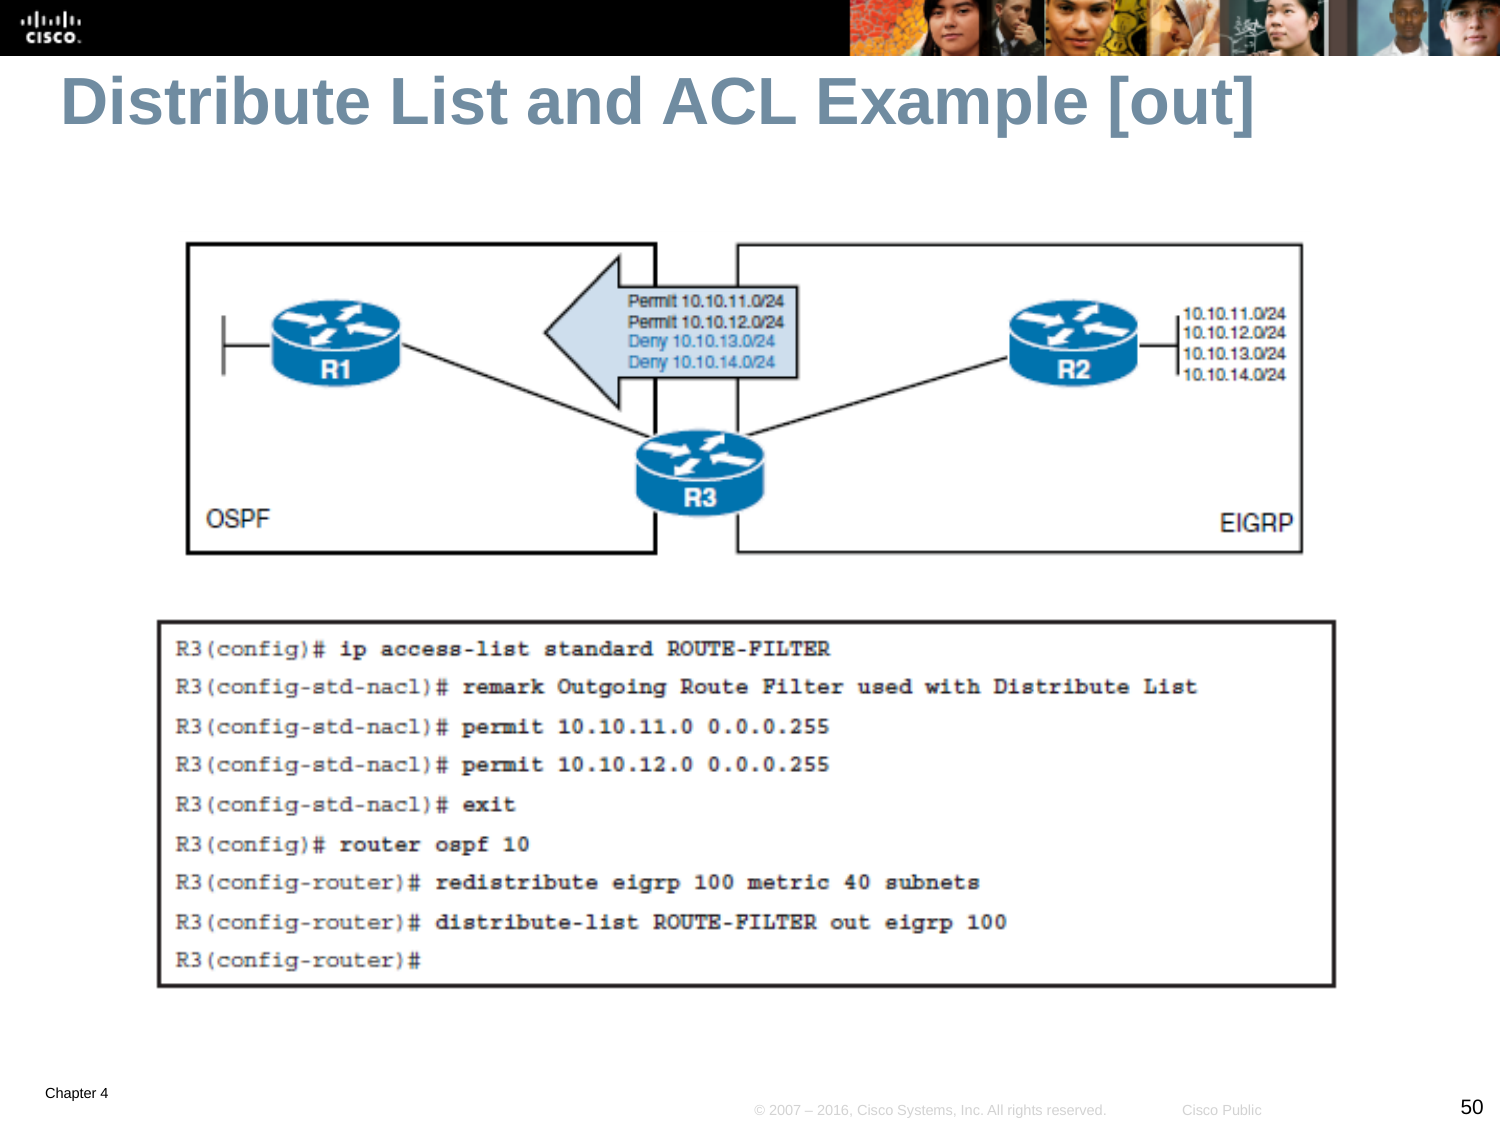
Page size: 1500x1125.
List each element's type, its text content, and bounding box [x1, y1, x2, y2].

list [178, 229, 1312, 563]
title Distribute List and ACL Example [out] [45, 59, 1444, 182]
picture [0, 0, 1500, 56]
picture [144, 610, 1345, 997]
